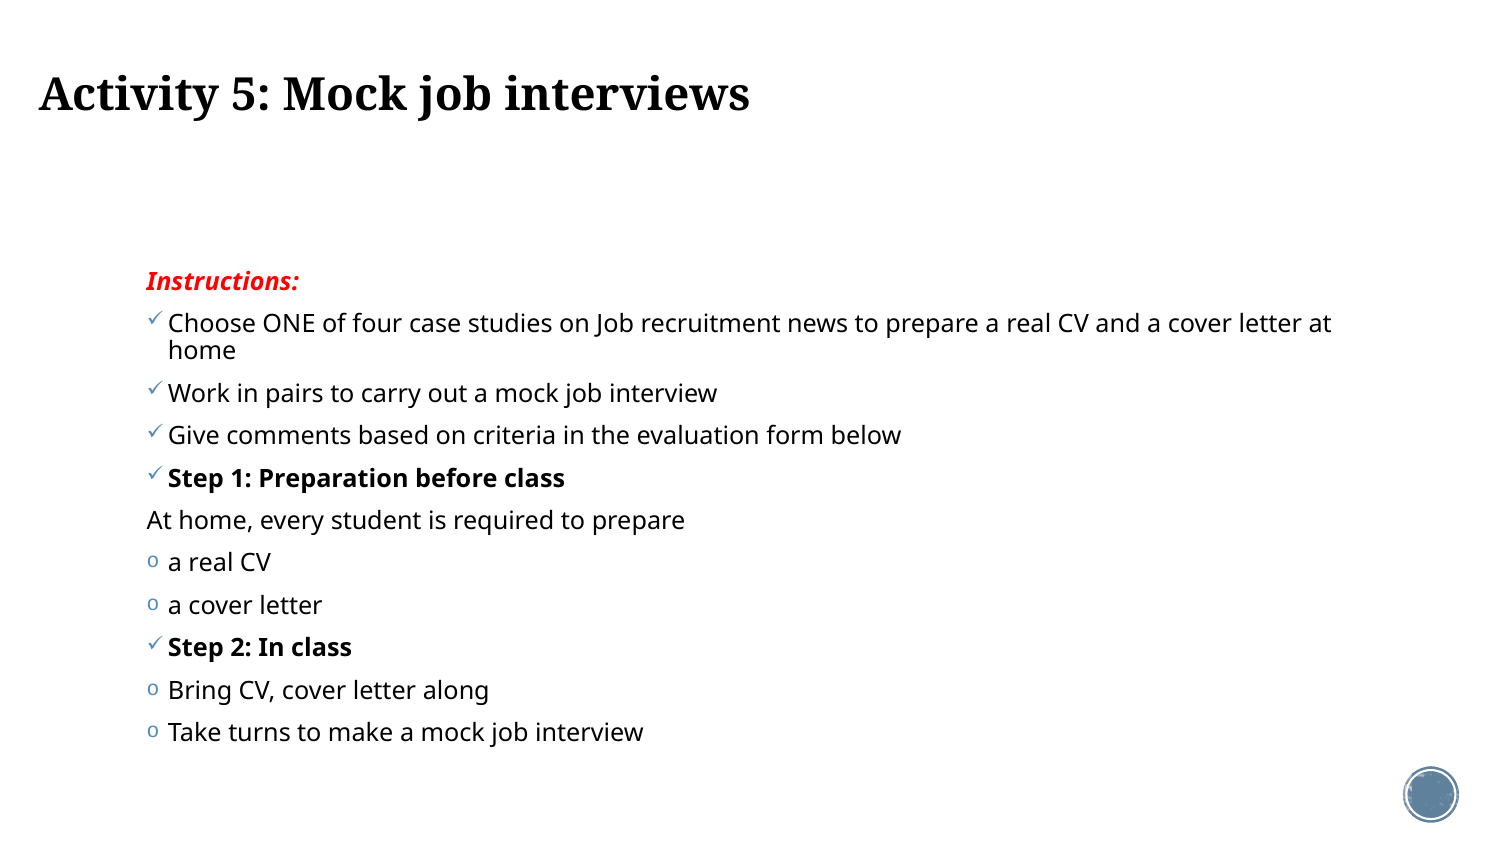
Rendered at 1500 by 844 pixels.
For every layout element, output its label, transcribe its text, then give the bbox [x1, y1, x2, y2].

list Instructions: Choose ONE of four case studies on Job recruitment news to prepare a real CV and a cover letter at home Work in pairs to carry out a mock job interview Give comments based on criteria in the evaluation form below Step 1: Preparation before class At home, every student is required to prepare a real CV a cover letter Step 2: In class Bring CV, cover letter along Take turns to make a mock job interview [131, 261, 1370, 760]
title Activity 5: Mock job interviews [23, 50, 775, 197]
